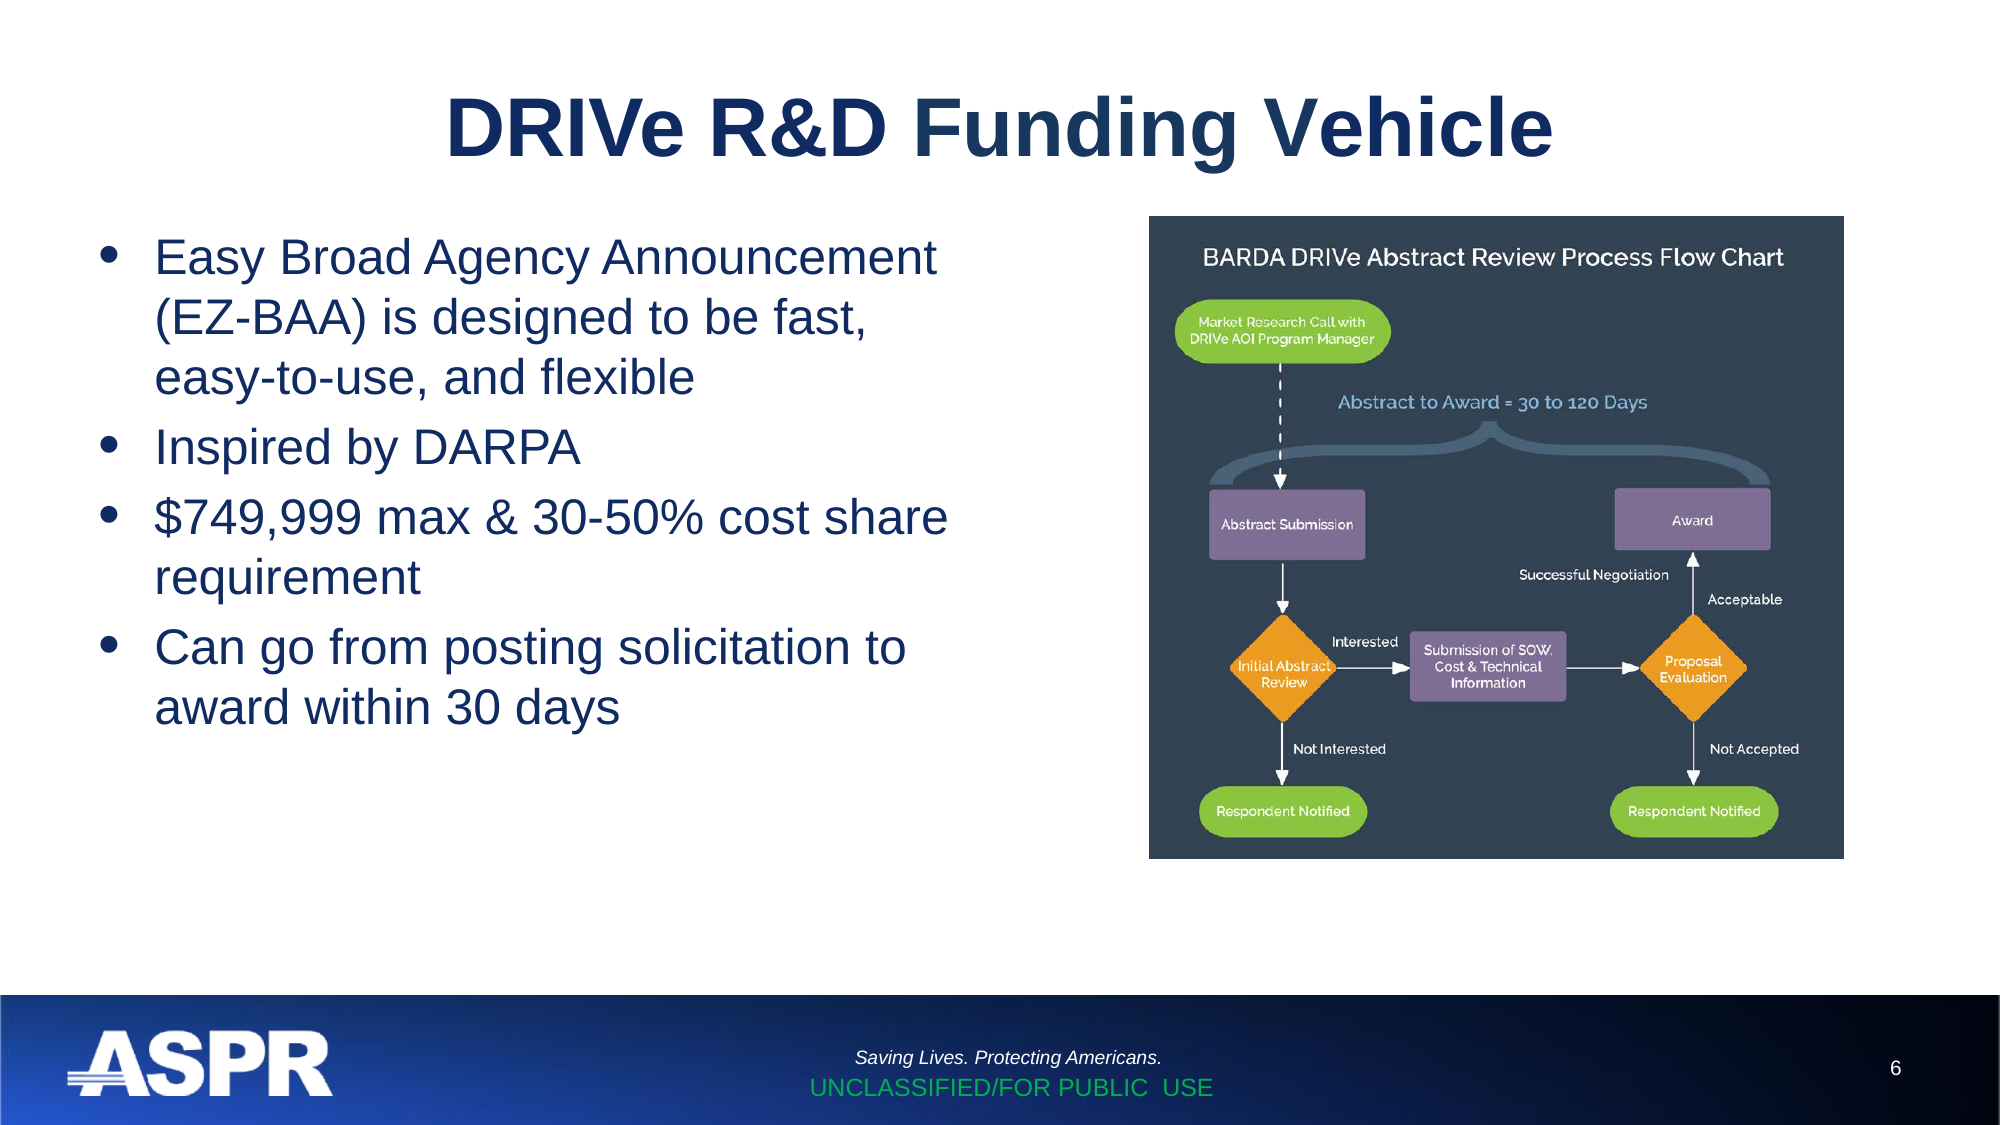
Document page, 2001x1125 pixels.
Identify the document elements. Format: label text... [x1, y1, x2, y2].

list Easy Broad Agency Announcement (EZ-BAA) is designed to be fast, easy-to-use, and flexible Inspired by DARPA $749,999 max & 30-50% cost share requirement Can go from posting solicitation to award within 30 days [83, 216, 1016, 934]
picture [1149, 216, 1844, 860]
title DRIVe R&D Funding Vehicle [99, 29, 1900, 217]
picture [0, 995, 2000, 1125]
